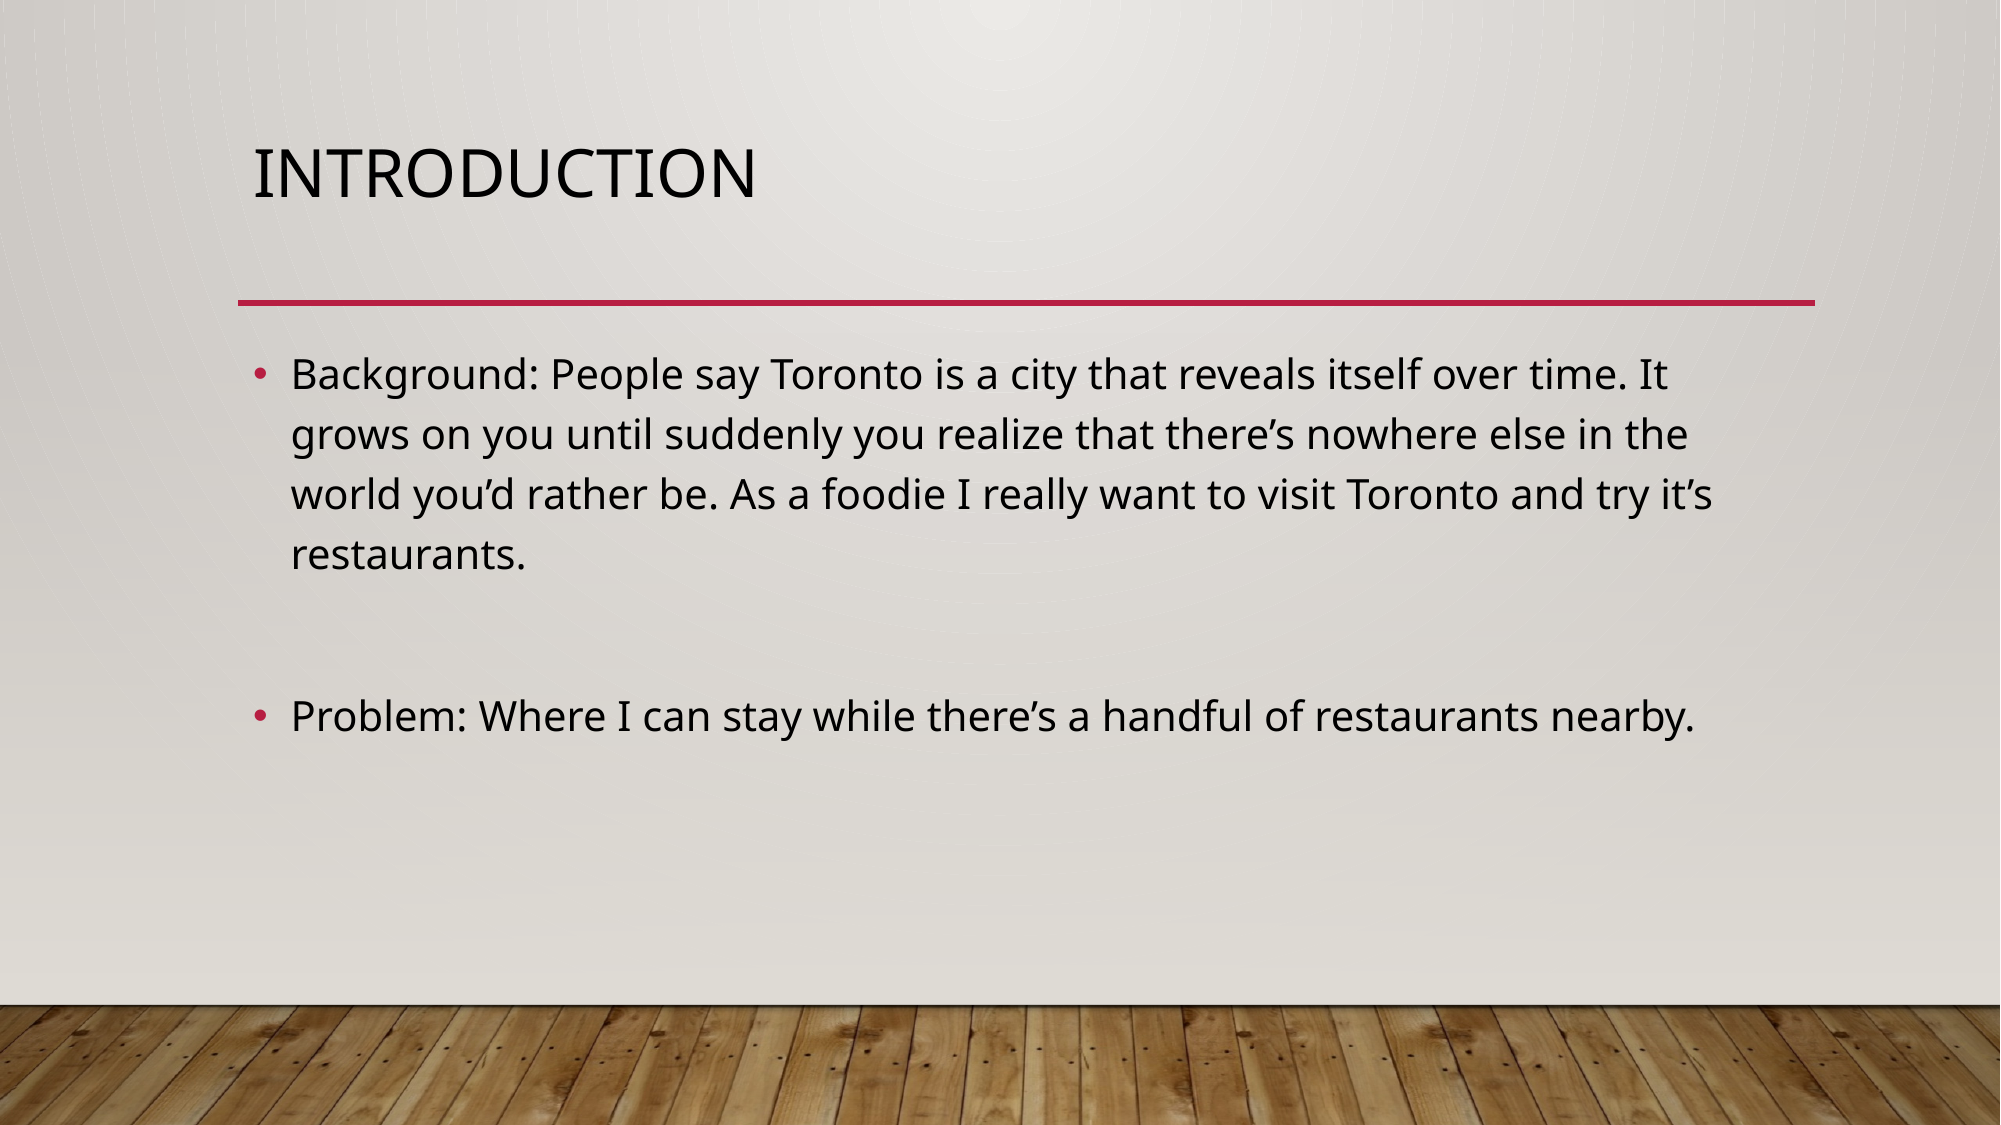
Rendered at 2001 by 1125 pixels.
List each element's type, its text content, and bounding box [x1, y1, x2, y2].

list Background: People say Toronto is a city that reveals itself over time. It grows on you until suddenly you realize that there’s nowhere else in the world you’d rather be. As a foodie I really want to visit Toronto and try it’s restaurants. Problem: Where I can stay while there’s a handful of restaurants nearby. [238, 330, 1814, 897]
picture [0, 1005, 2000, 1125]
title Introduction [238, 131, 1814, 305]
